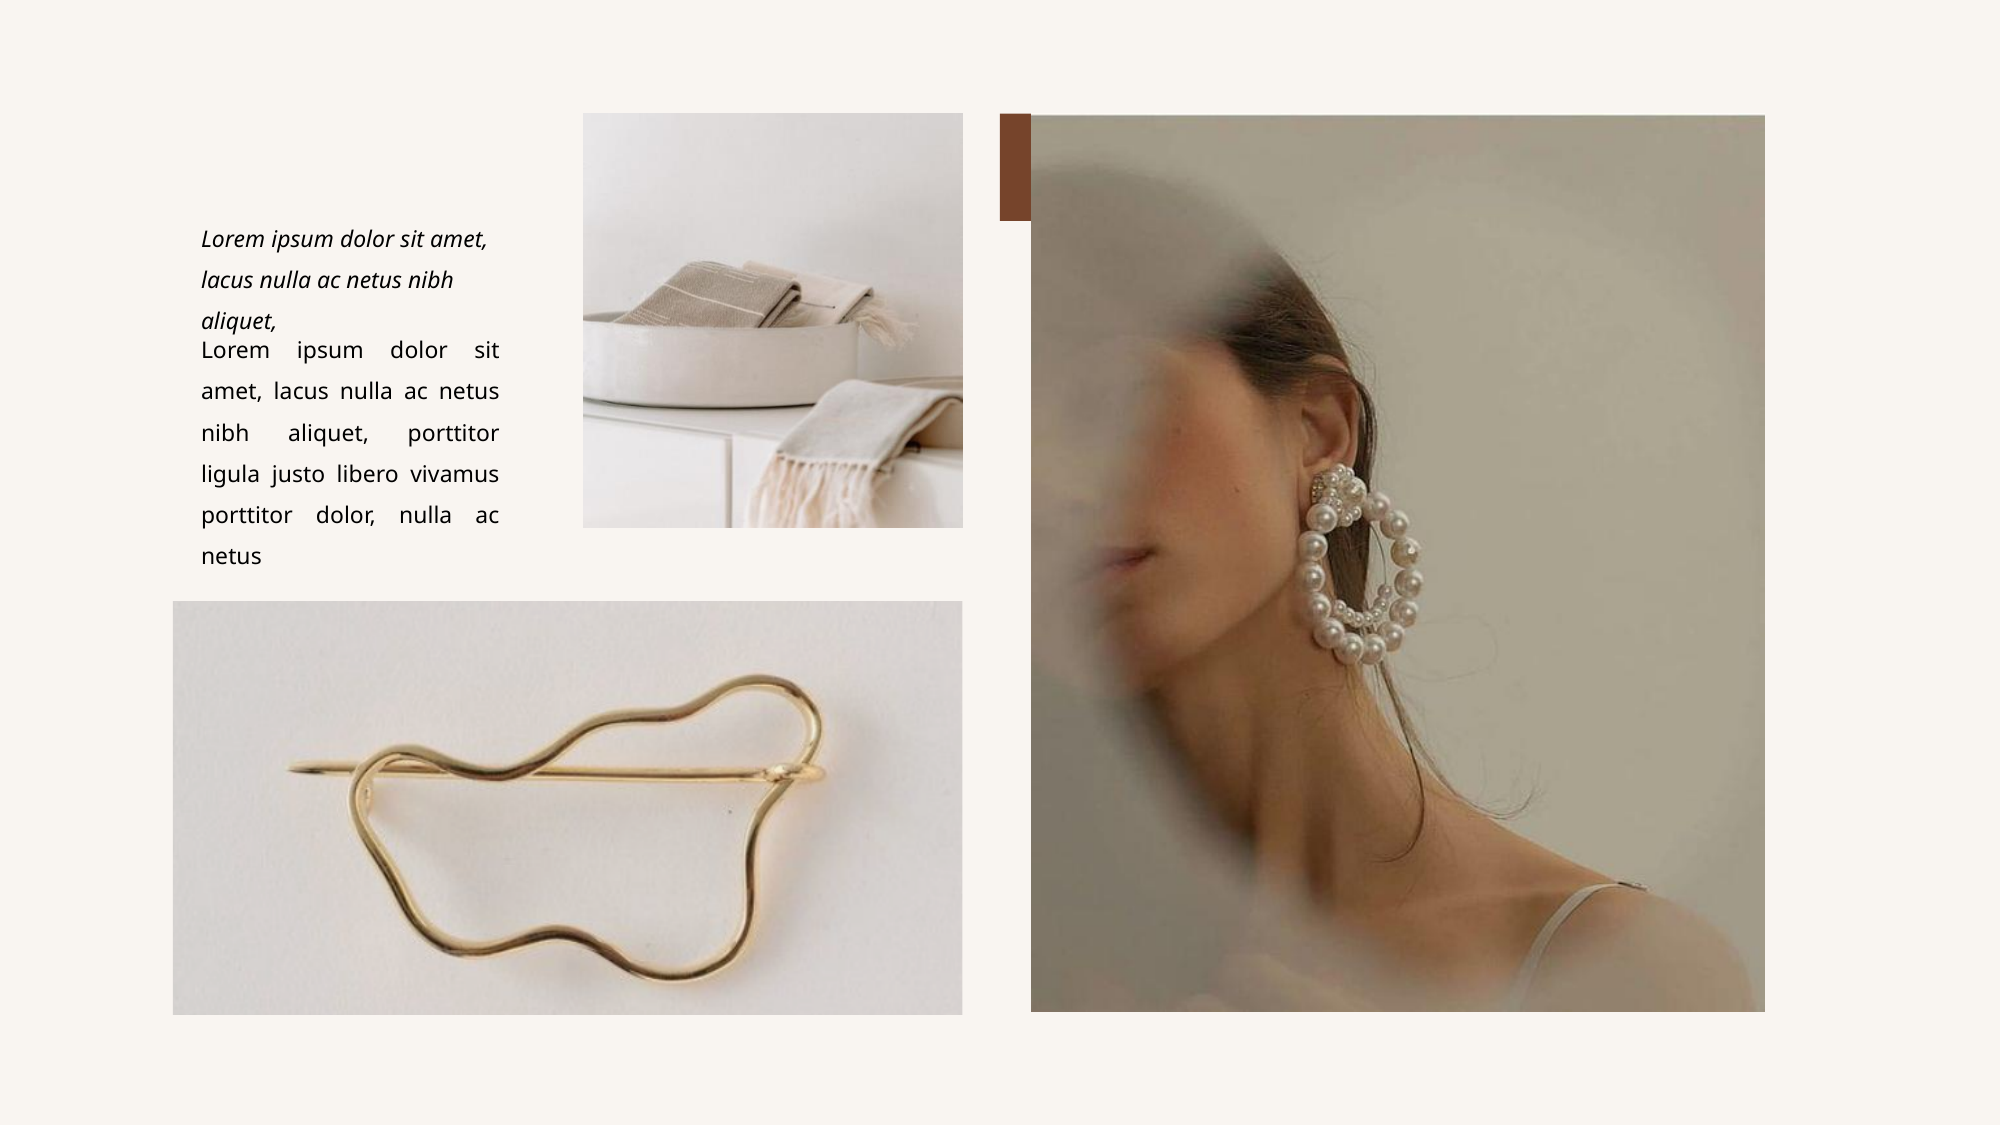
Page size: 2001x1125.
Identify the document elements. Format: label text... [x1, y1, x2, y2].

picture [1031, 113, 1765, 1012]
text_box Lorem ipsum dolor sit amet, lacus nulla ac netus nibh aliquet, [186, 203, 529, 342]
text_box [999, 113, 1031, 222]
picture [583, 113, 963, 528]
picture [172, 601, 963, 1015]
text_box Lorem ipsum dolor sit amet, lacus nulla ac netus nibh aliquet, porttitor ligula justo libero vivamus porttitor dolor, nulla ac netus [186, 314, 515, 577]
